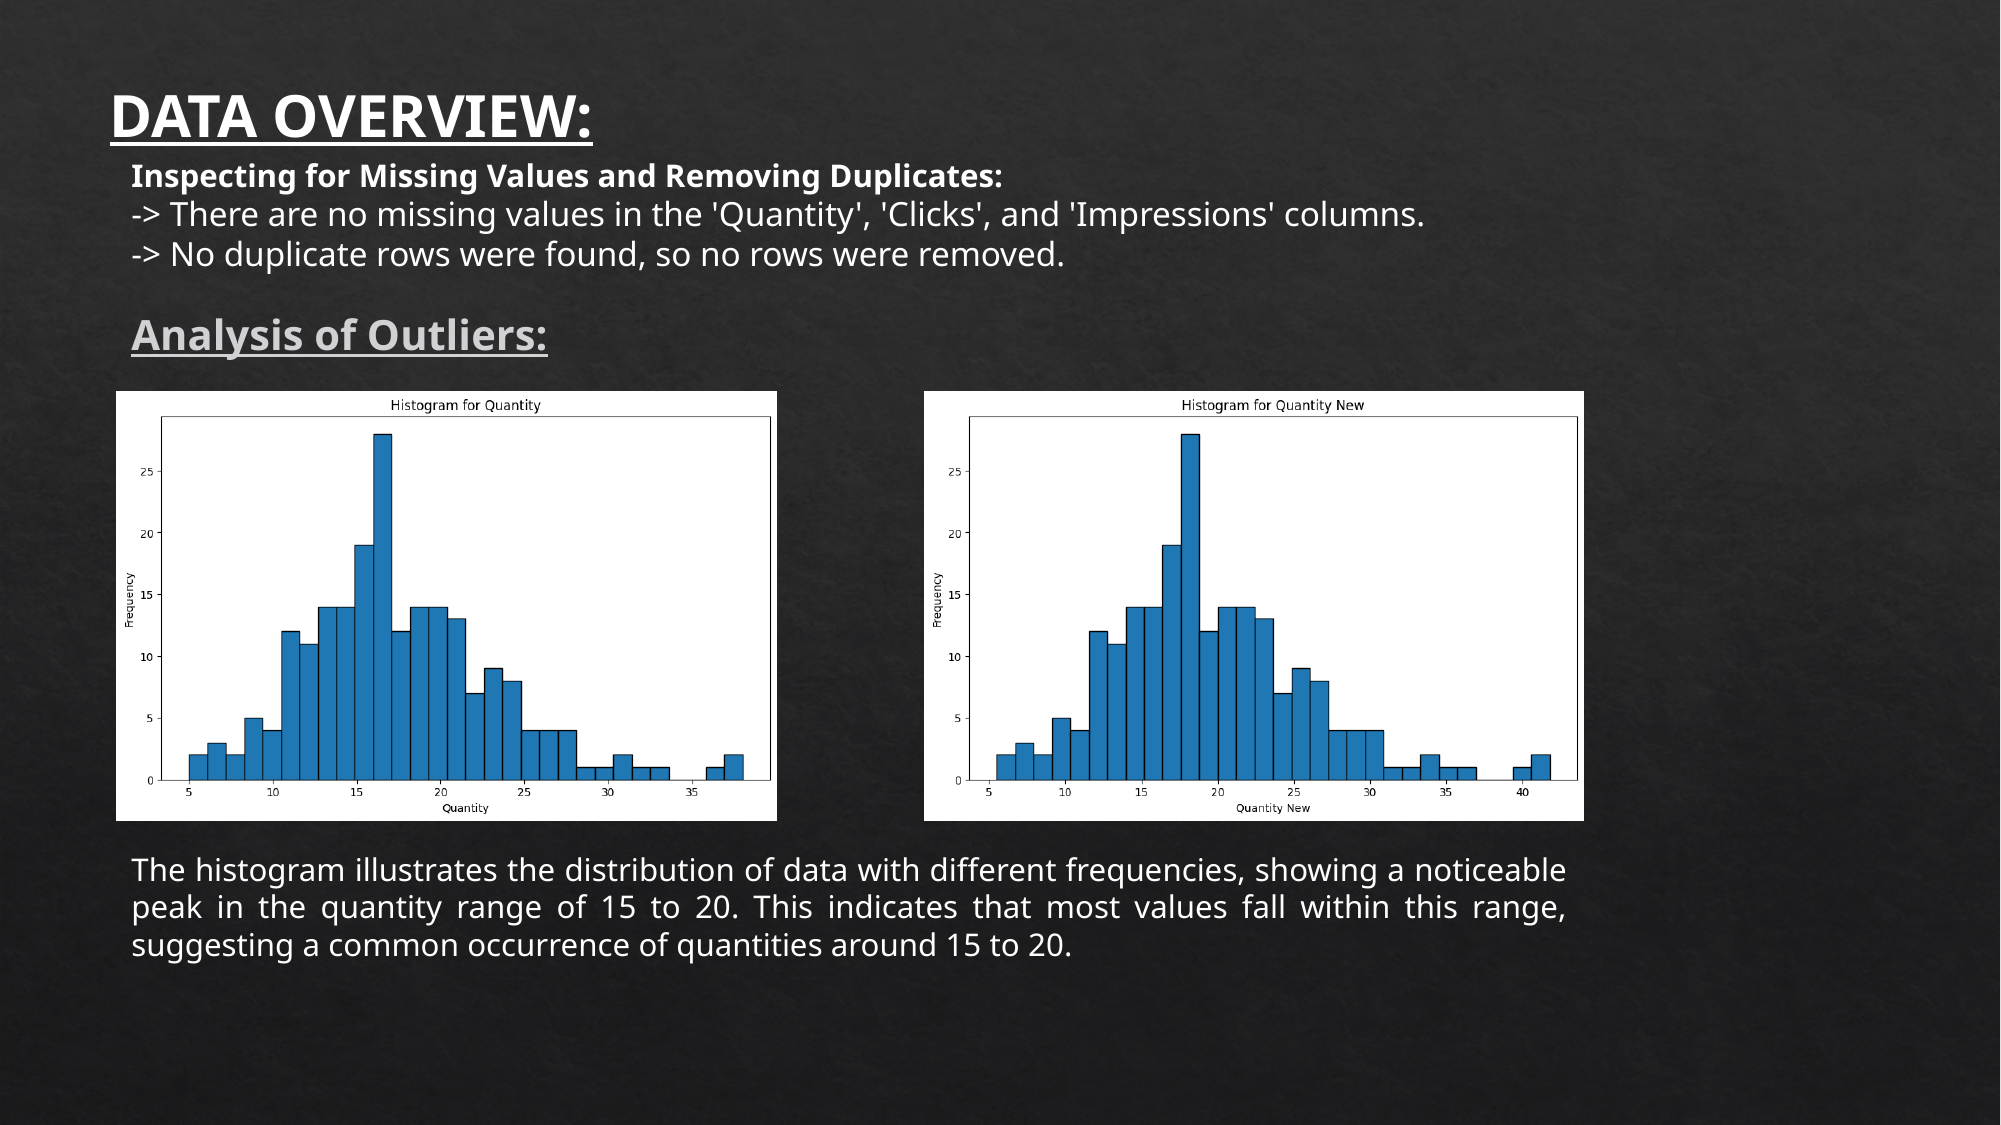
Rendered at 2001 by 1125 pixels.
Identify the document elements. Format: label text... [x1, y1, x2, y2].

text_box Inspecting for Missing Values and Removing Duplicates: -> There are no missing values in the 'Quantity', 'Clicks', and 'Impressions' columns. -> No duplicate rows were found, so no rows were removed. [116, 148, 1950, 281]
text_box DATA OVERVIEW: [94, 71, 1095, 157]
text_box The histogram illustrates the distribution of data with different frequencies, showing a noticeable peak in the quantity range of 15 to 20. This indicates that most values fall within this range, suggesting a common occurrence of quantities around 15 to 20. [116, 842, 1584, 970]
text_box Analysis of Outliers: [116, 301, 876, 417]
picture [116, 391, 777, 821]
picture [923, 391, 1584, 821]
